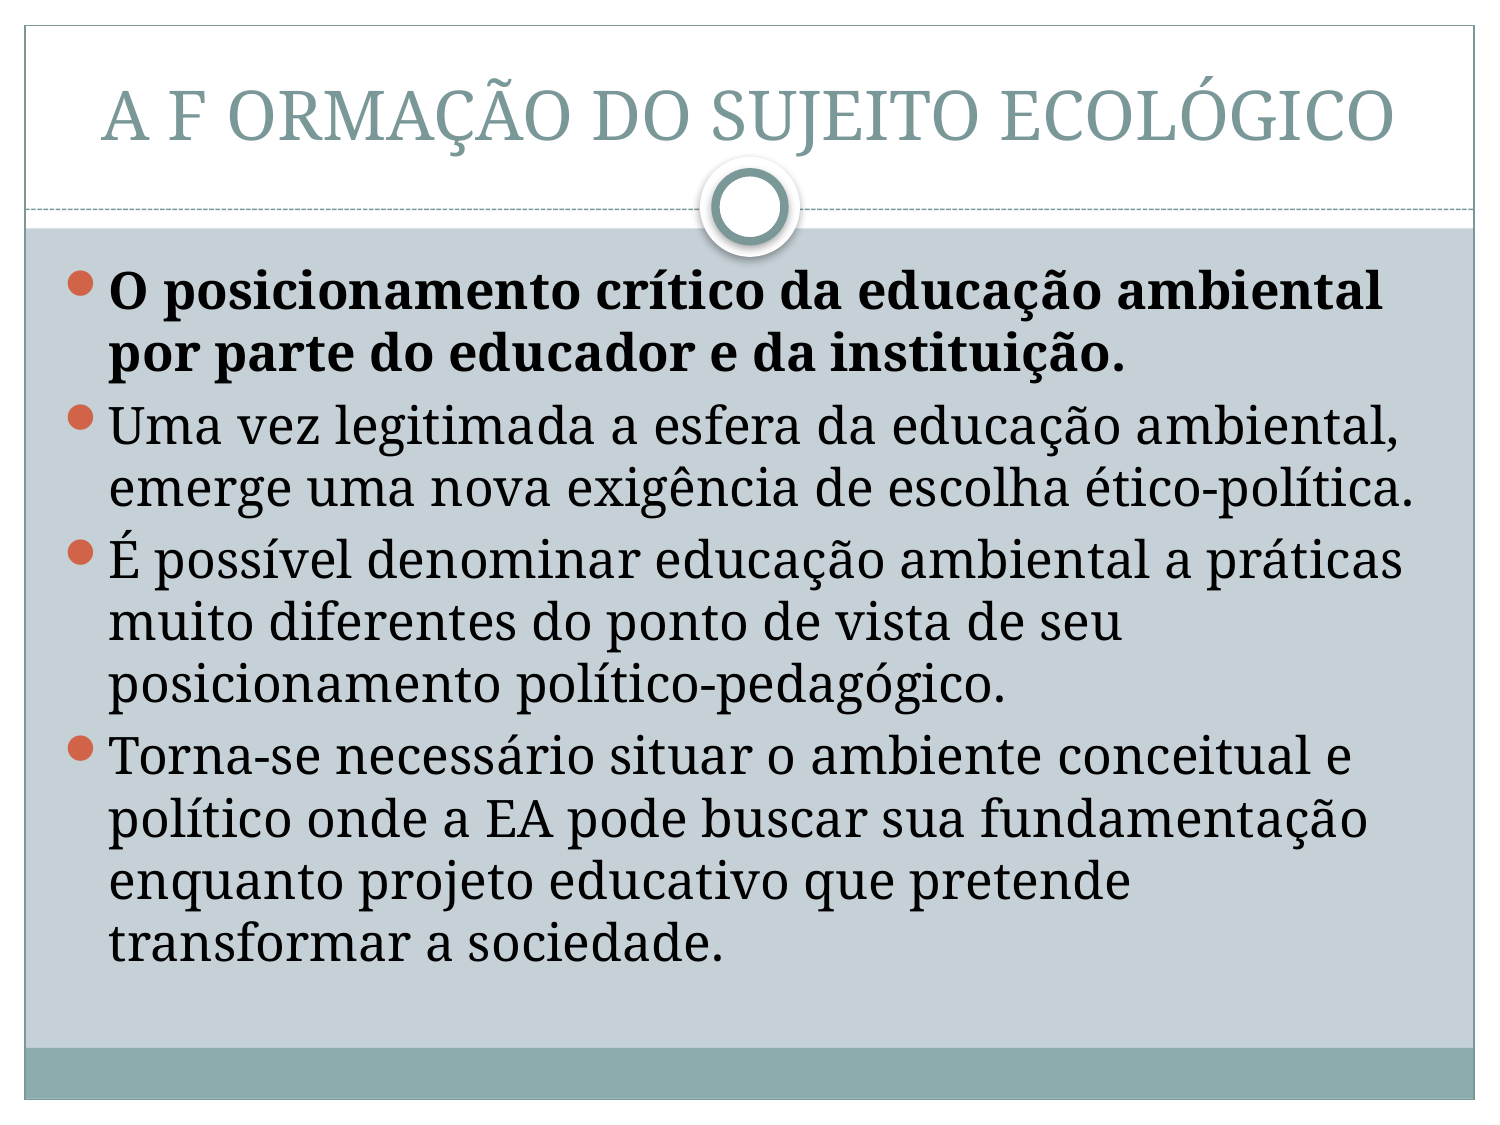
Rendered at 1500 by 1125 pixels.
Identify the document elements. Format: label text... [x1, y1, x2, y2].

title A F ORMAÇÃO DO SUJEITO ECOLÓGICO [49, 37, 1450, 162]
list O posicionamento crítico da educação ambiental por parte do educador e da instituição. Uma vez legitimada a esfera da educação ambiental, emerge uma nova exigência de escolha ético-política. É possível denominar educação ambiental a práticas muito diferentes do ponto de vista de seu posicionamento político-pedagógico. Torna-se necessário situar o ambiente conceitual e político onde a EA pode buscar sua fundamentação enquanto projeto educativo que pretende transformar a sociedade. [49, 250, 1445, 1001]
